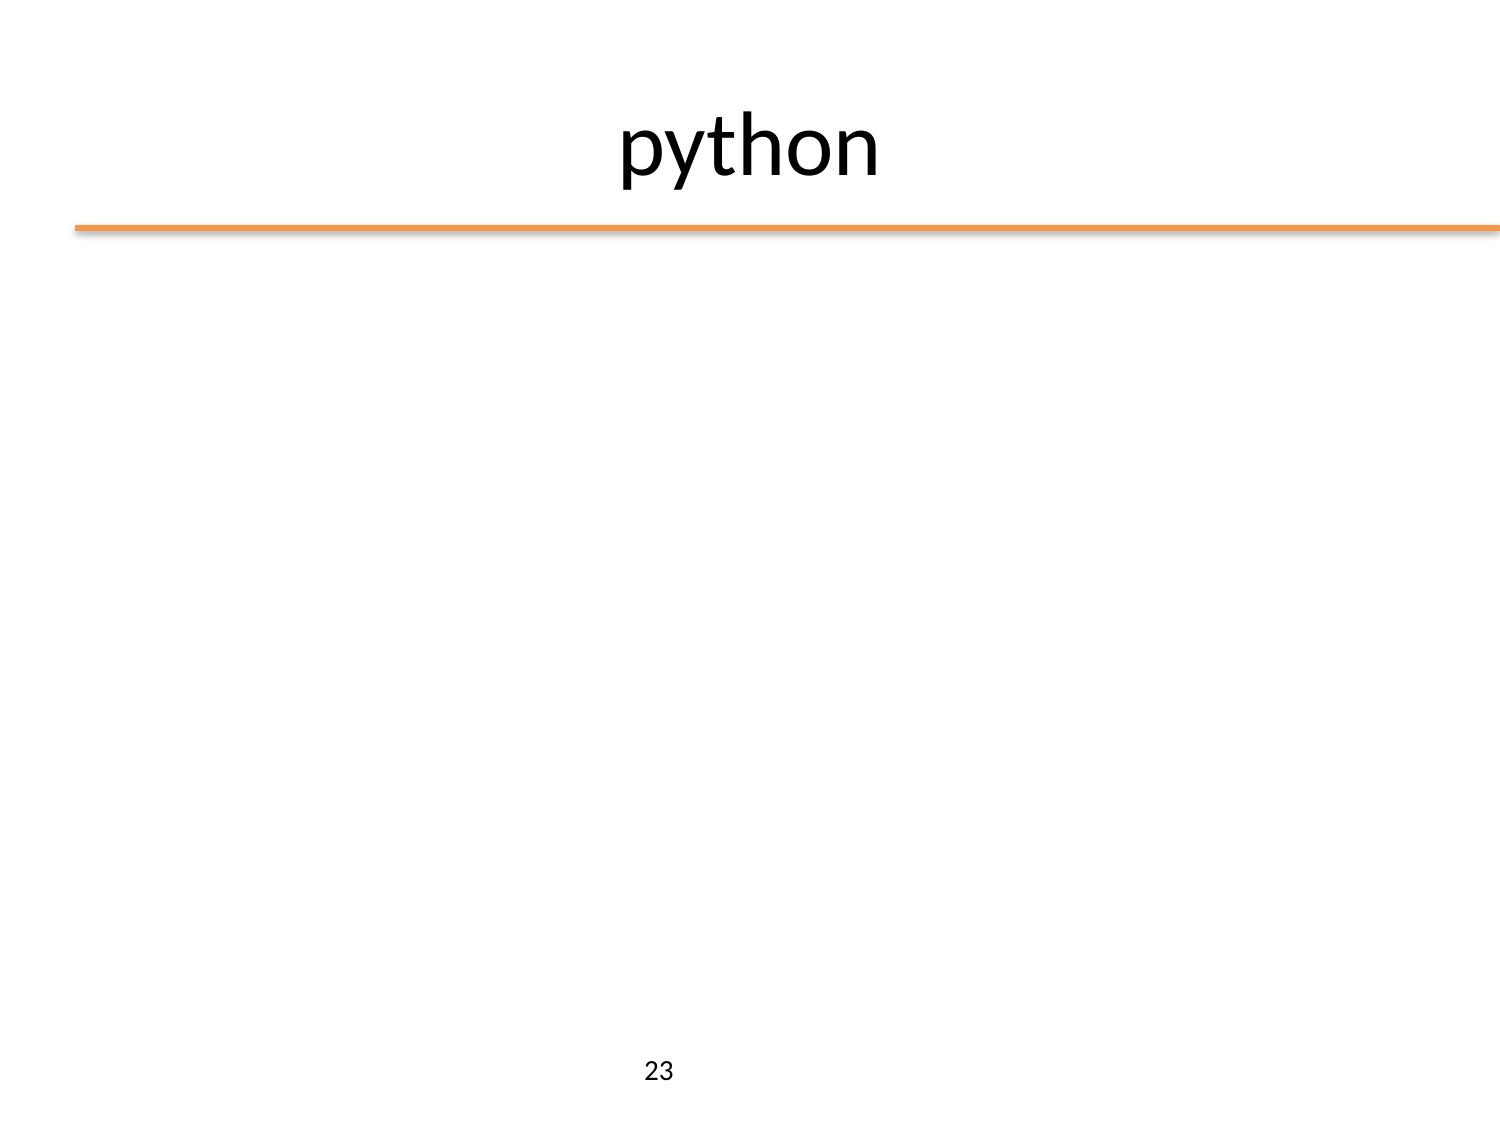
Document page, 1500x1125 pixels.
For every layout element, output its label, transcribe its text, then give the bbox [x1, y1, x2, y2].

title python [75, 45, 1425, 233]
slide_number 23 [629, 1043, 1425, 1104]
